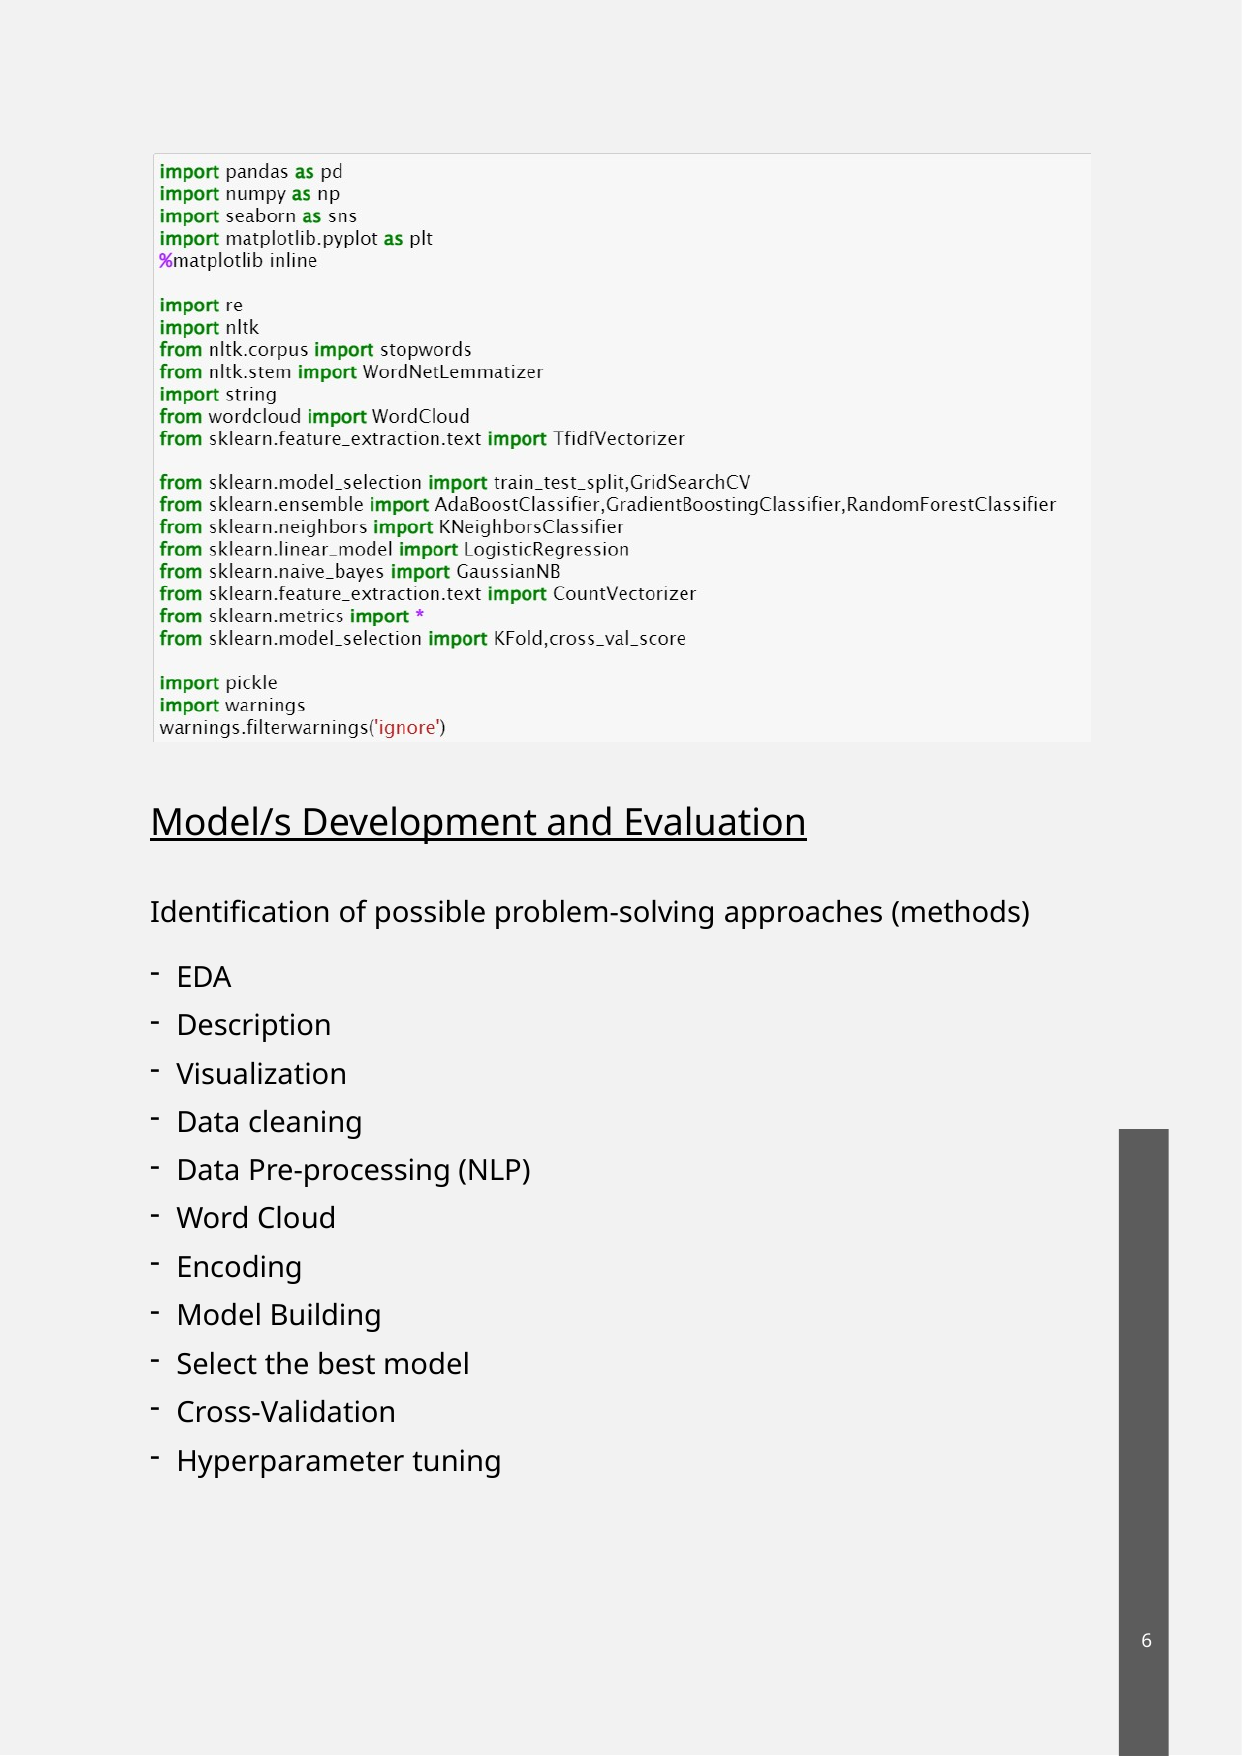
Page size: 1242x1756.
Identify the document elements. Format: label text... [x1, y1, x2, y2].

text_box Model/s Development and Evaluation Identification of possible problem-solving approaches (methods) EDA Description Visualization Data cleaning Data Pre-processing (NLP) Word Cloud Encoding Model Building Select the best model Cross-Validation Hyperparameter tuning [147, 795, 1074, 1477]
picture [153, 153, 1091, 743]
slide_number 6 [1118, 1129, 1169, 1756]
